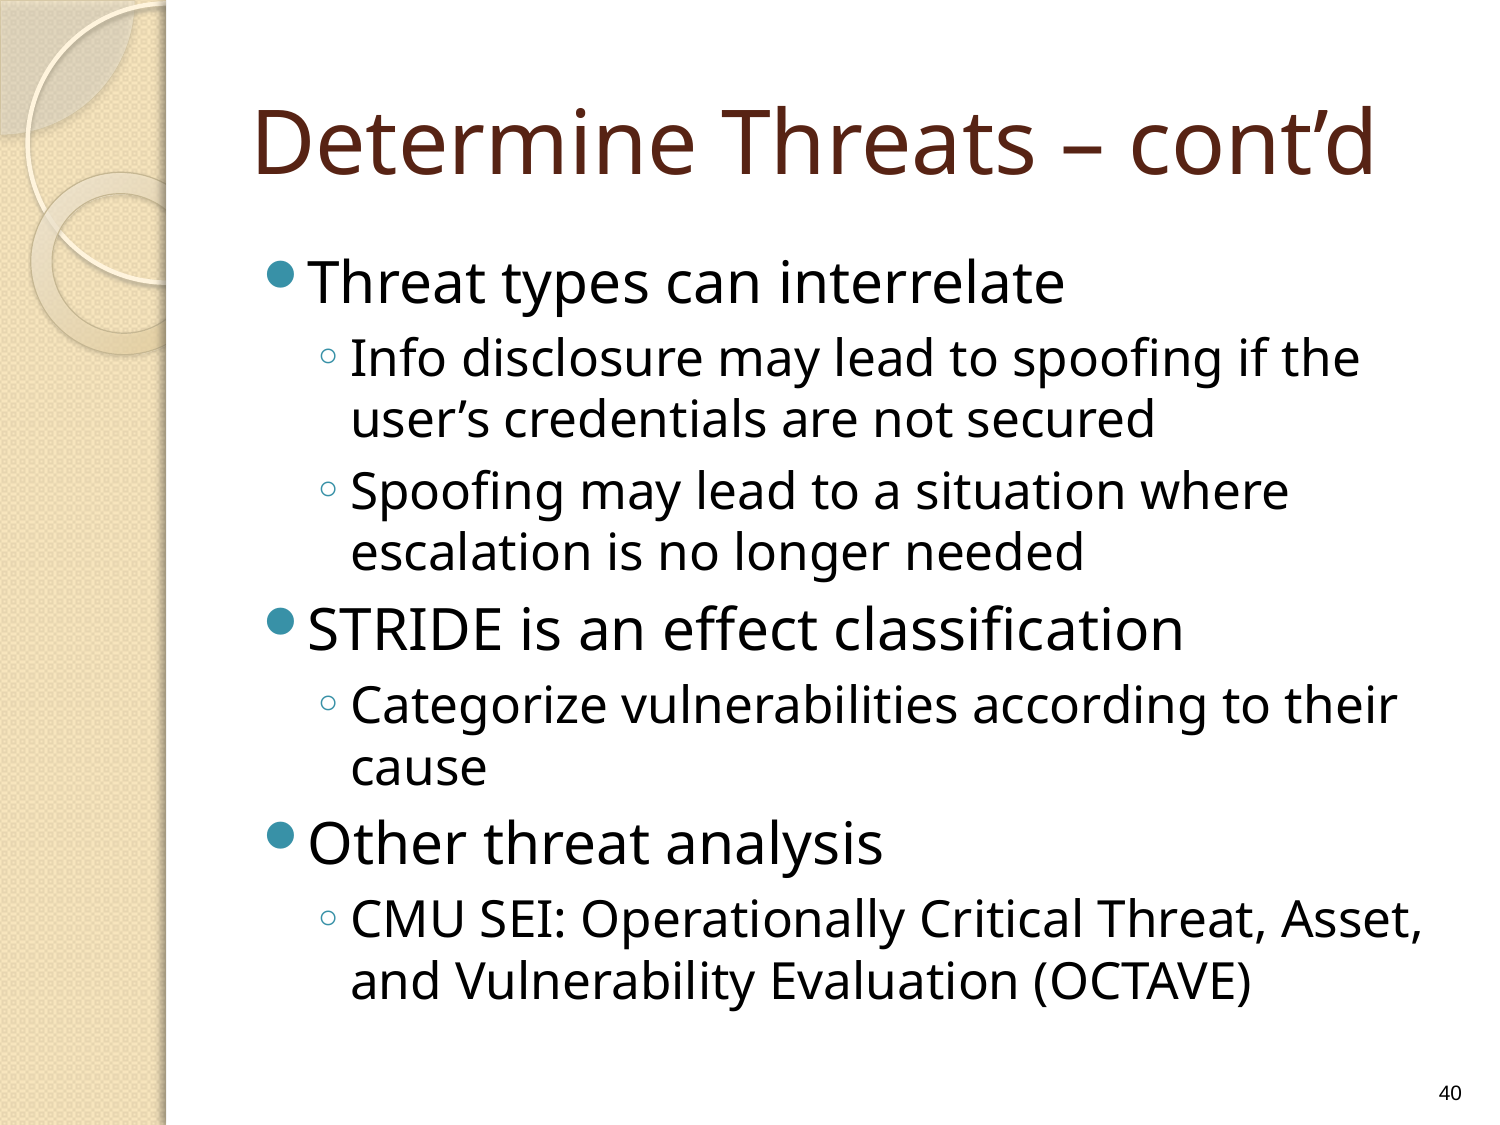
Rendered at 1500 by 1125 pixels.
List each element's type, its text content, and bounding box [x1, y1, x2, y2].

title Determine Threats – cont’d [235, 45, 1466, 233]
list Threat types can interrelate Info disclosure may lead to spoofing if the user’s credentials are not secured Spoofing may lead to a situation where escalation is no longer needed STRIDE is an effect classification Categorize vulnerabilities according to their cause Other threat analysis CMU SEI: Operationally Critical Threat, Asset, and Vulnerability Evaluation (OCTAVE) [235, 237, 1466, 1025]
slide_number 40 [1413, 1034, 1488, 1113]
